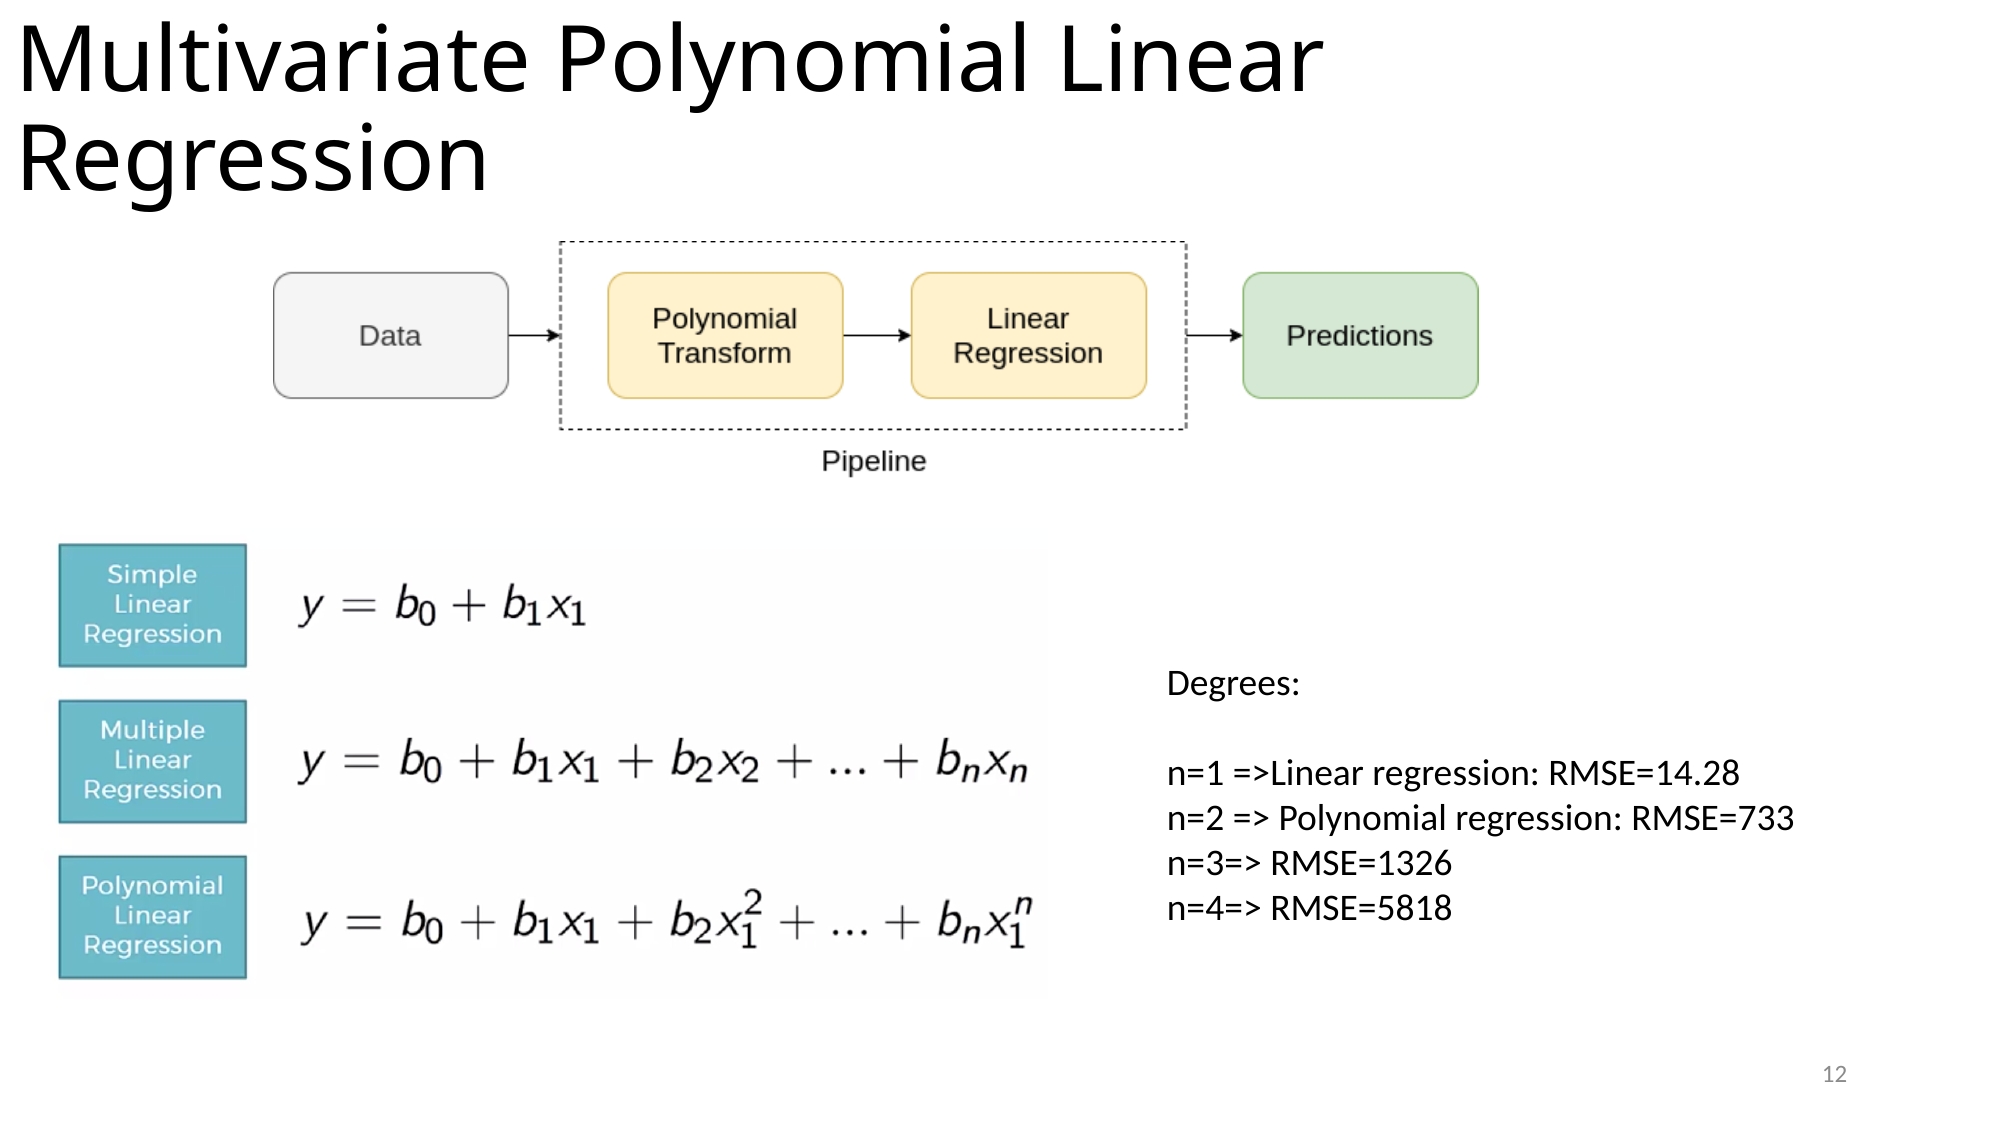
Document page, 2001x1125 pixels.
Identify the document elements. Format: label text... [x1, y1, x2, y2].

picture [273, 241, 1479, 479]
title Multivariate Polynomial Linear Regression [0, 3, 1725, 221]
picture [29, 524, 1048, 999]
slide_number 12 [1412, 1042, 1863, 1103]
text_box Degrees: n=1 =>Linear regression: RMSE=14.28 n=2 => Polynomial regression: RMSE=733 n=3=> RMSE=1326 n=4=> RMSE=5818 [1152, 605, 2000, 936]
